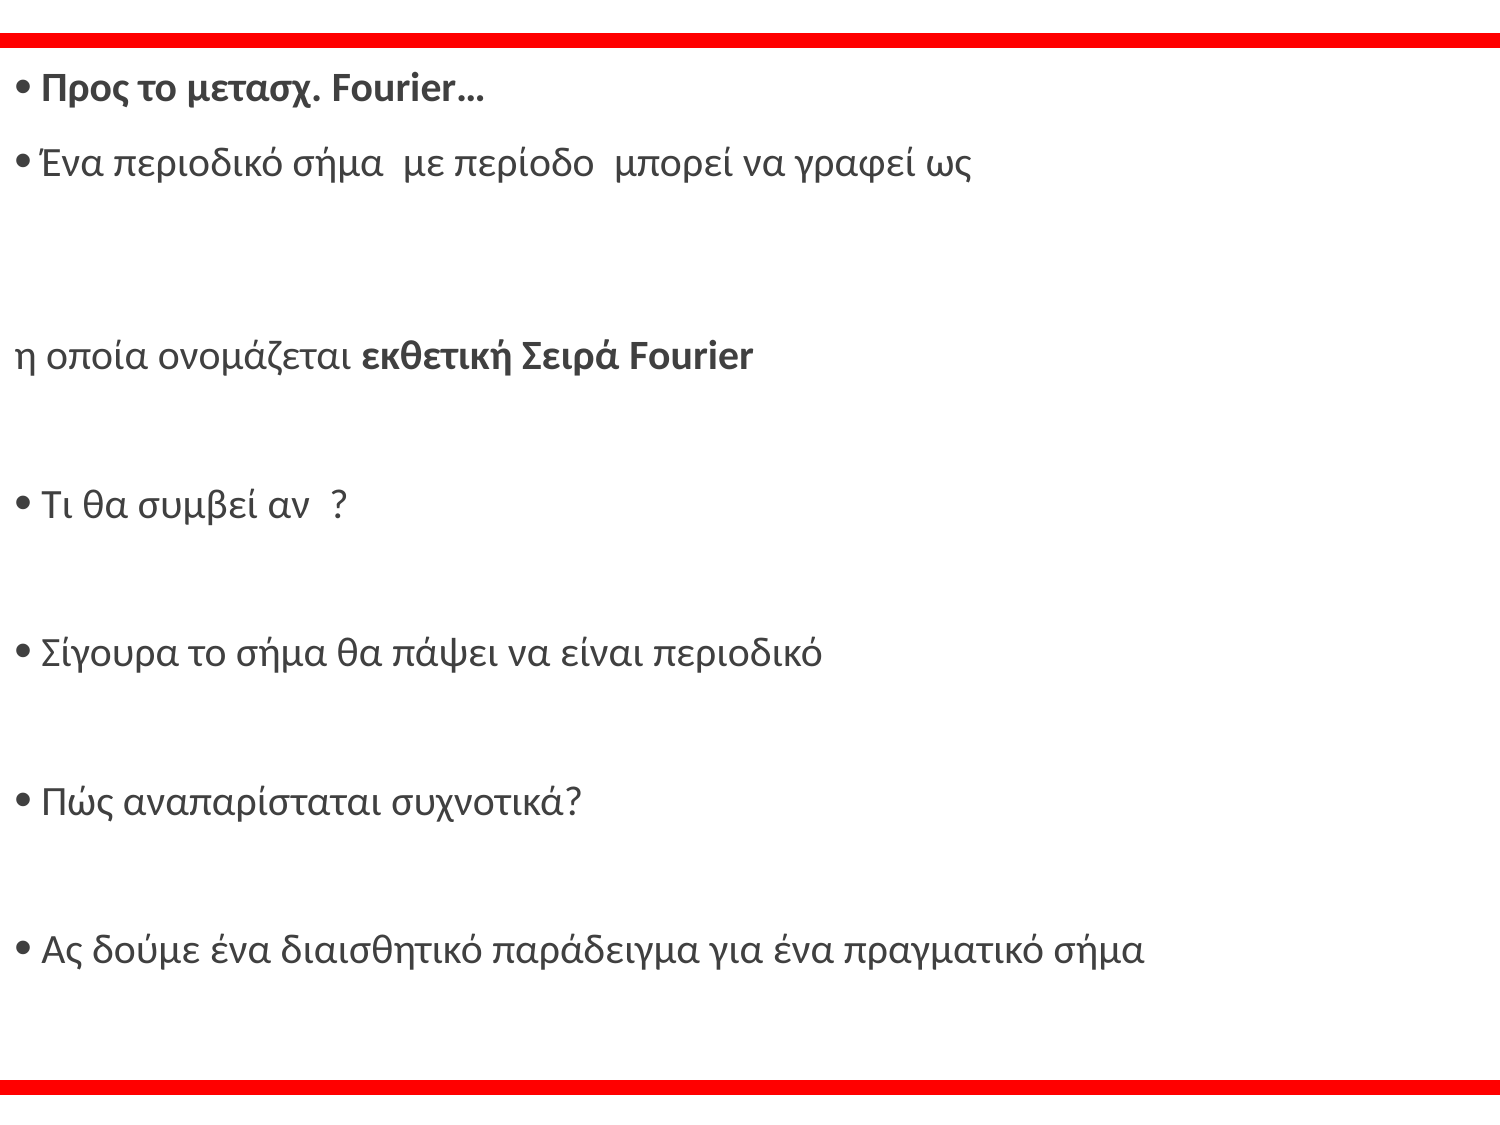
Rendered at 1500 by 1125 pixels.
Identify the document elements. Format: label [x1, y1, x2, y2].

text_box [0, 1080, 1500, 1095]
text_box [0, 33, 1500, 48]
